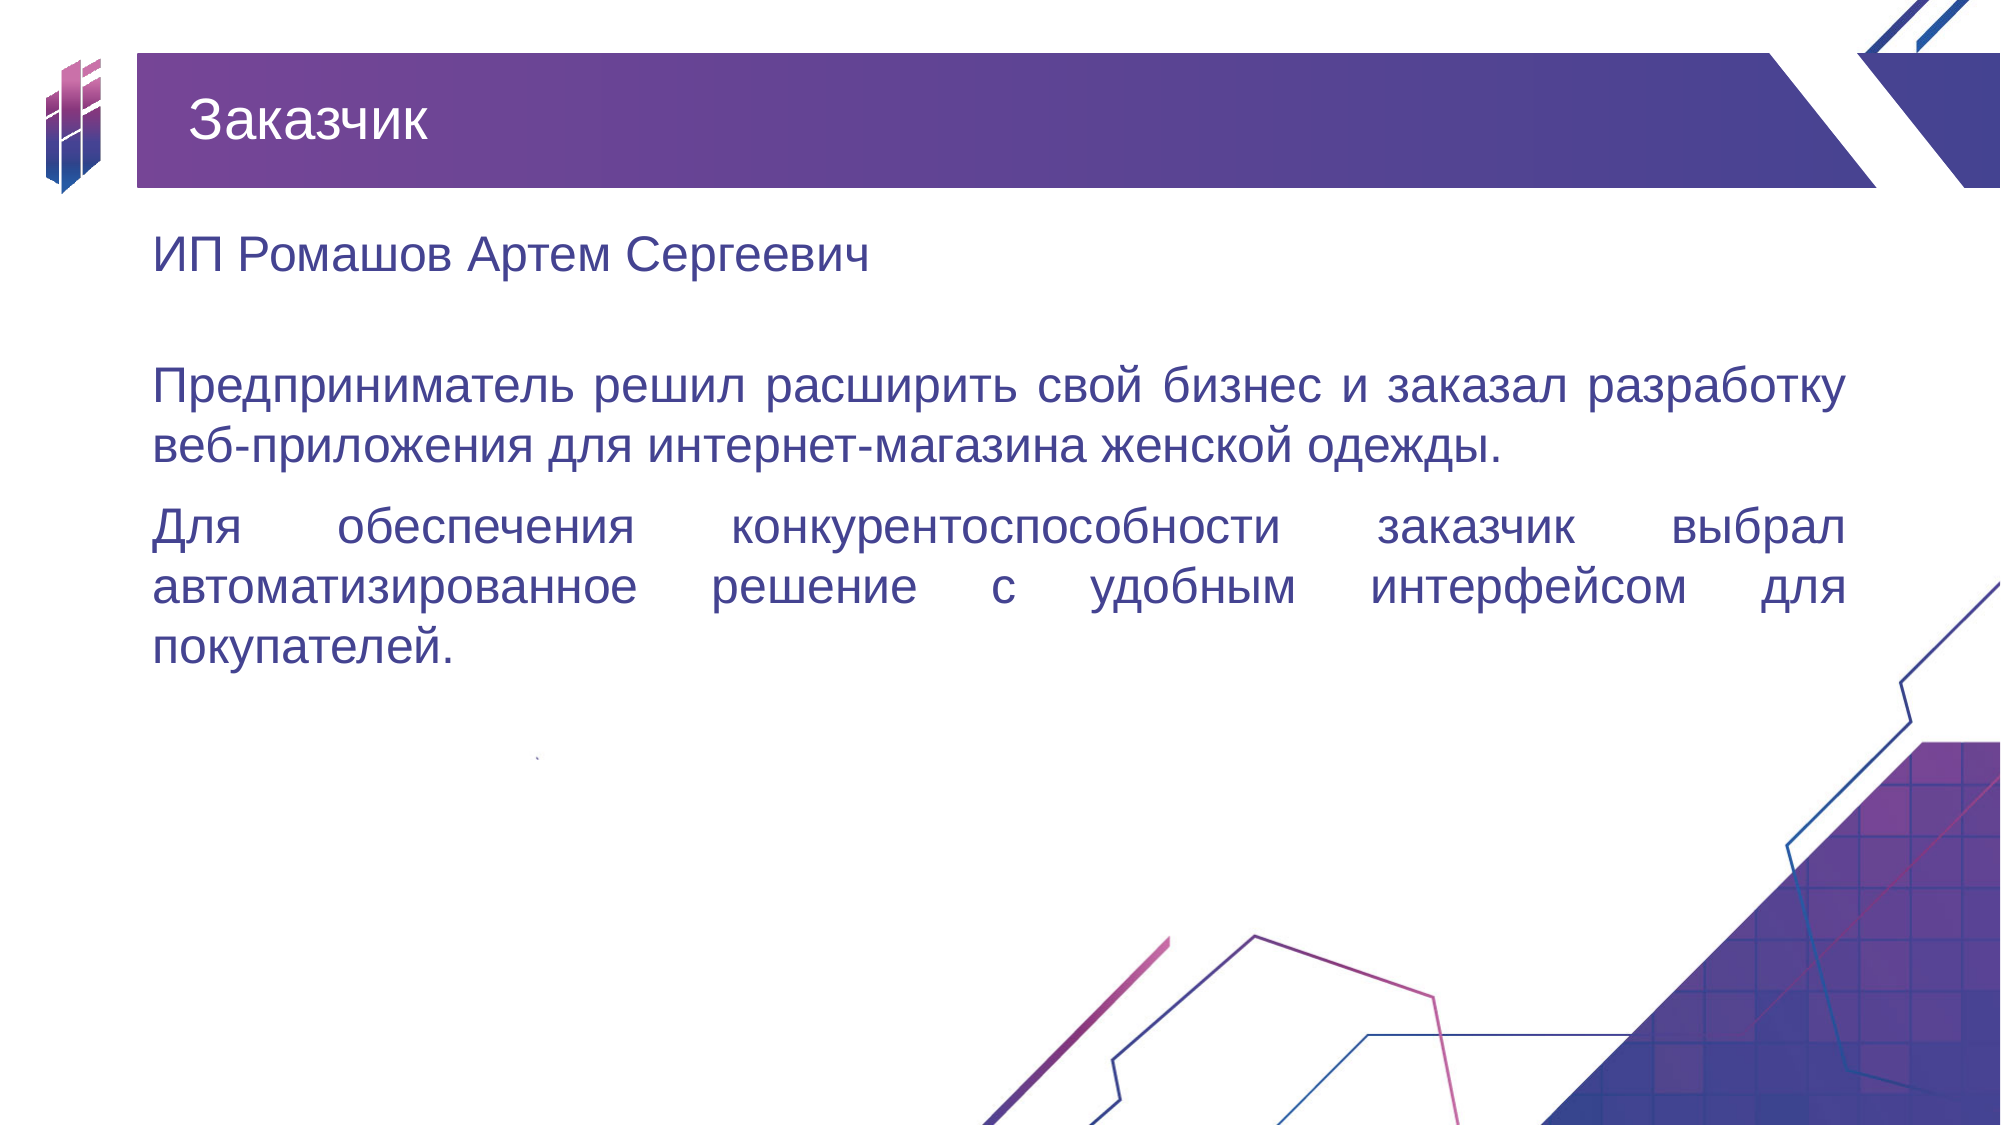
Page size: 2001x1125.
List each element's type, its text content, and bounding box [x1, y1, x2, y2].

title Заказчик [173, 53, 1863, 188]
text_box ИП Ромашов Артем Сергеевич [137, 214, 1863, 319]
list Предприниматель решил расширить свой бизнес и заказал разработку веб-приложения для интернет-магазина женской одежды. Для обеспечения конкурентоспособности заказчик выбрал автоматизированное решение с удобным интерфейсом для покупателей. [137, 345, 1863, 1099]
picture [0, 0, 2001, 1125]
